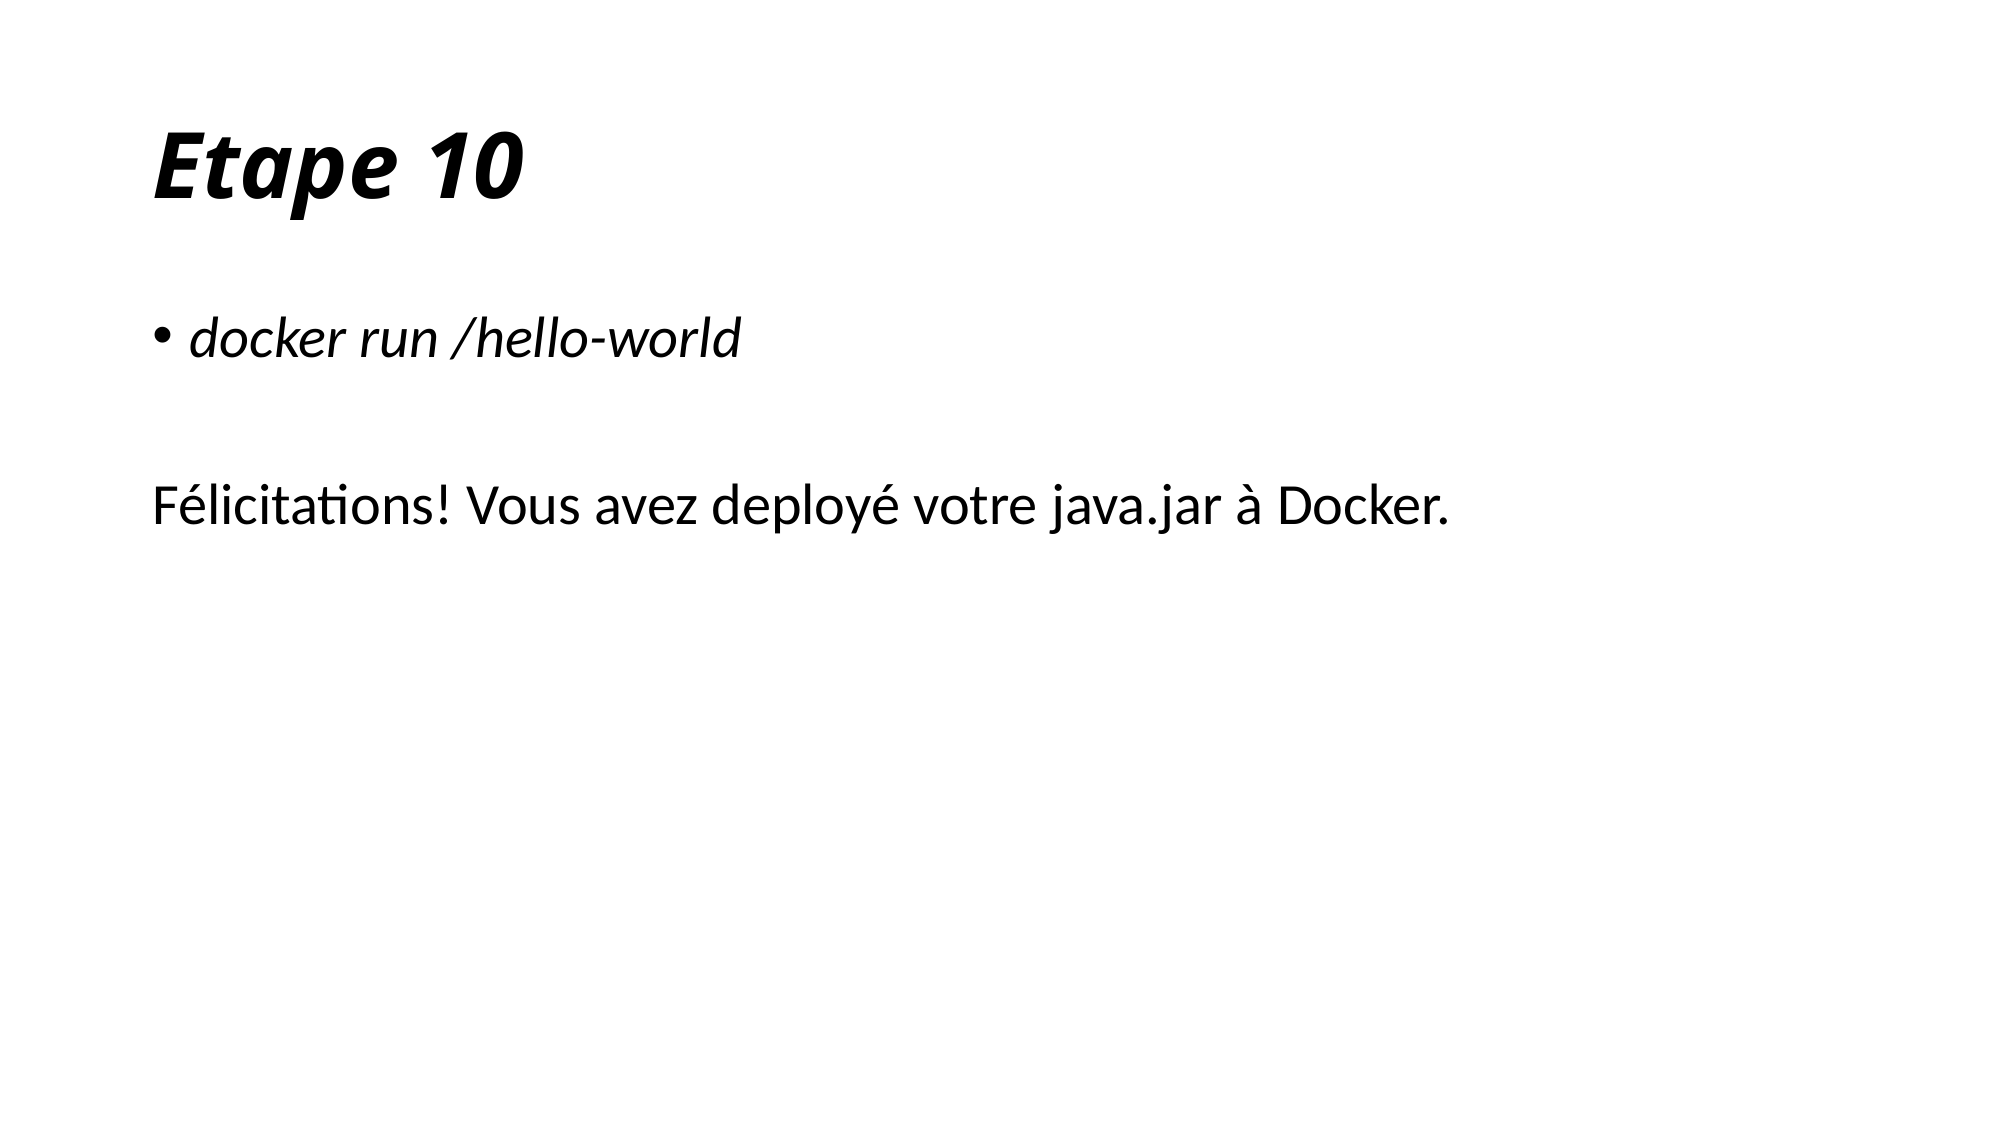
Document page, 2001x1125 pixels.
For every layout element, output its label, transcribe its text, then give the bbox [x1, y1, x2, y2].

title Etape 10 [137, 59, 1863, 278]
list docker run /hello-world Félicitations! Vous avez deployé votre java.jar à Docker. [137, 299, 1863, 1014]
